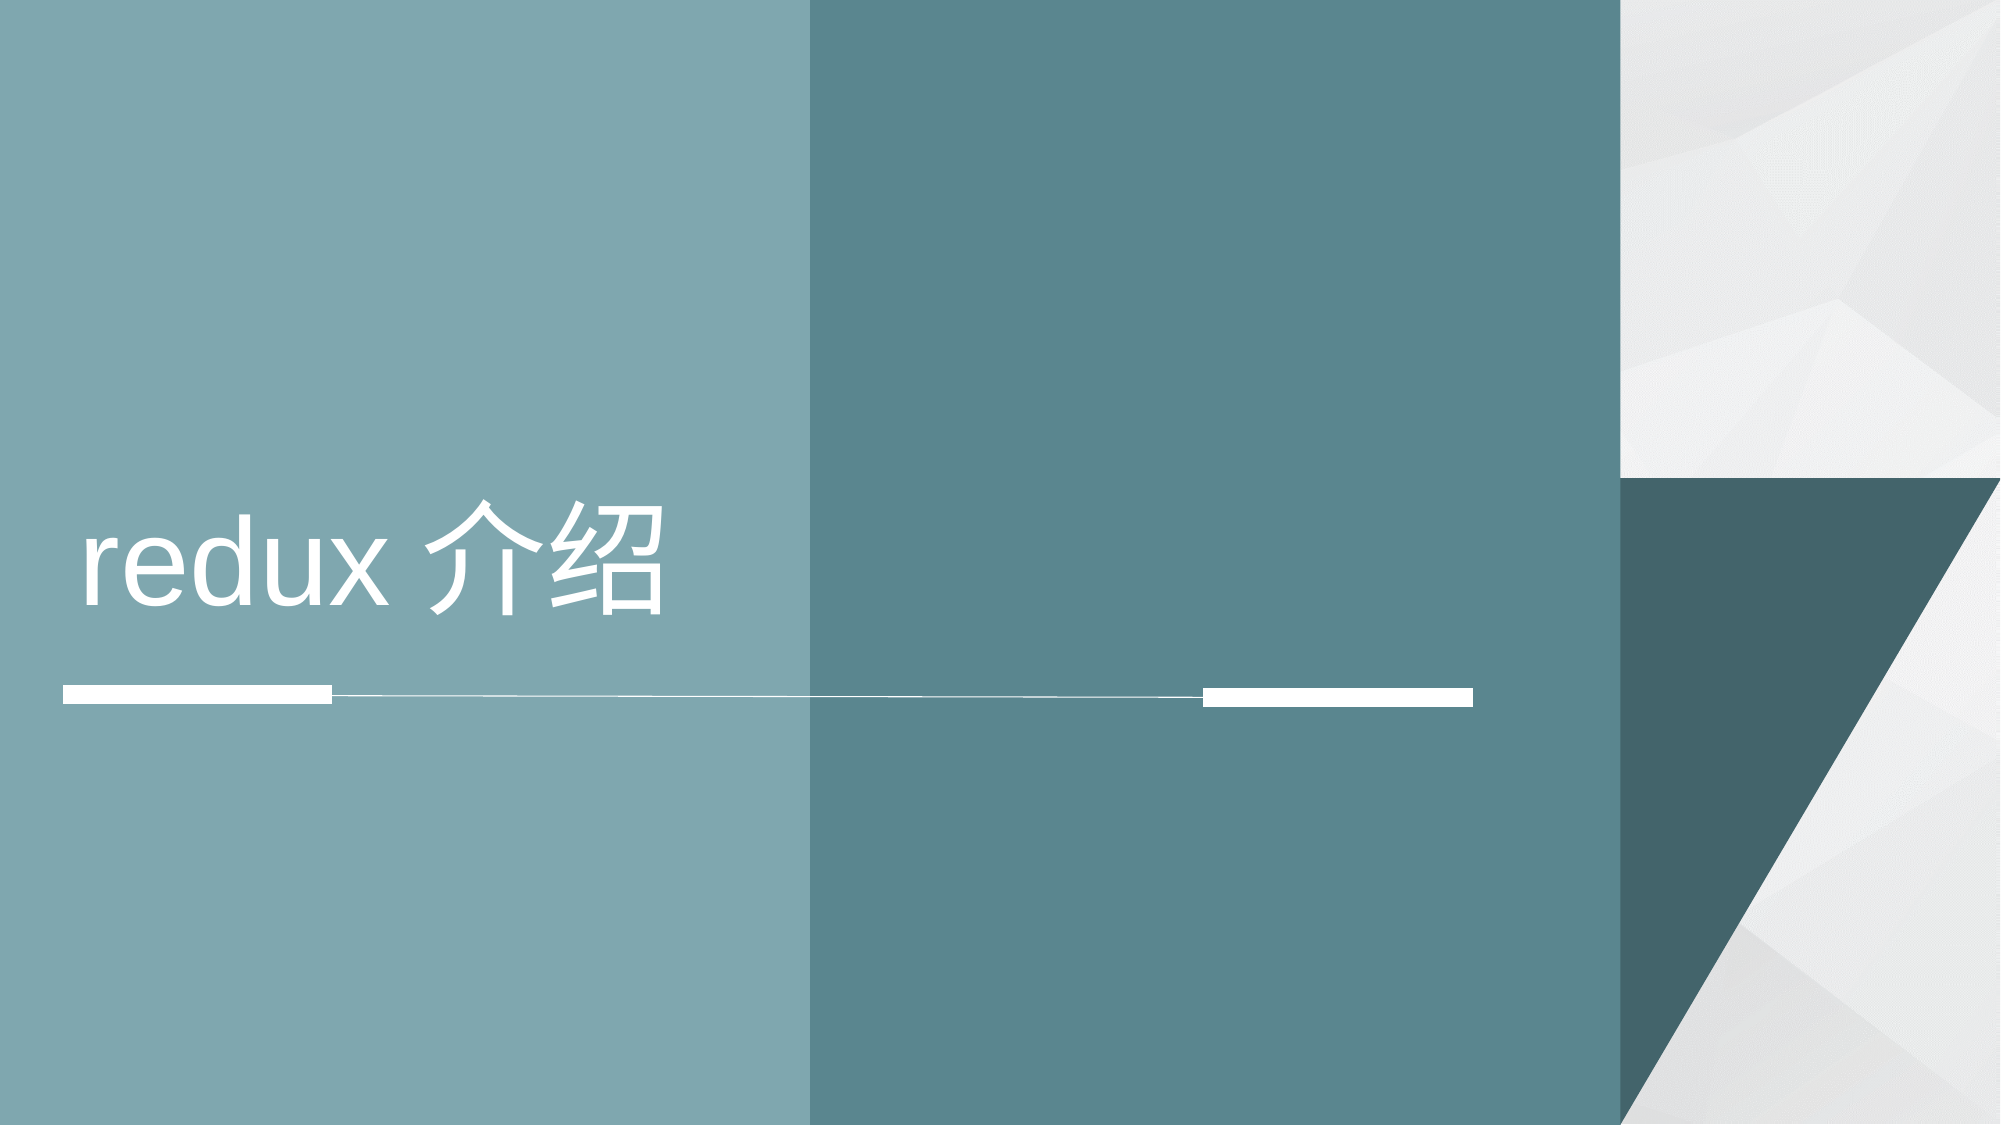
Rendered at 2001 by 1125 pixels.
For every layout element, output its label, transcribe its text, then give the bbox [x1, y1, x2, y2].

picture [1621, 0, 2001, 478]
title redux介绍 [63, 352, 1056, 641]
picture [1621, 481, 2001, 1125]
